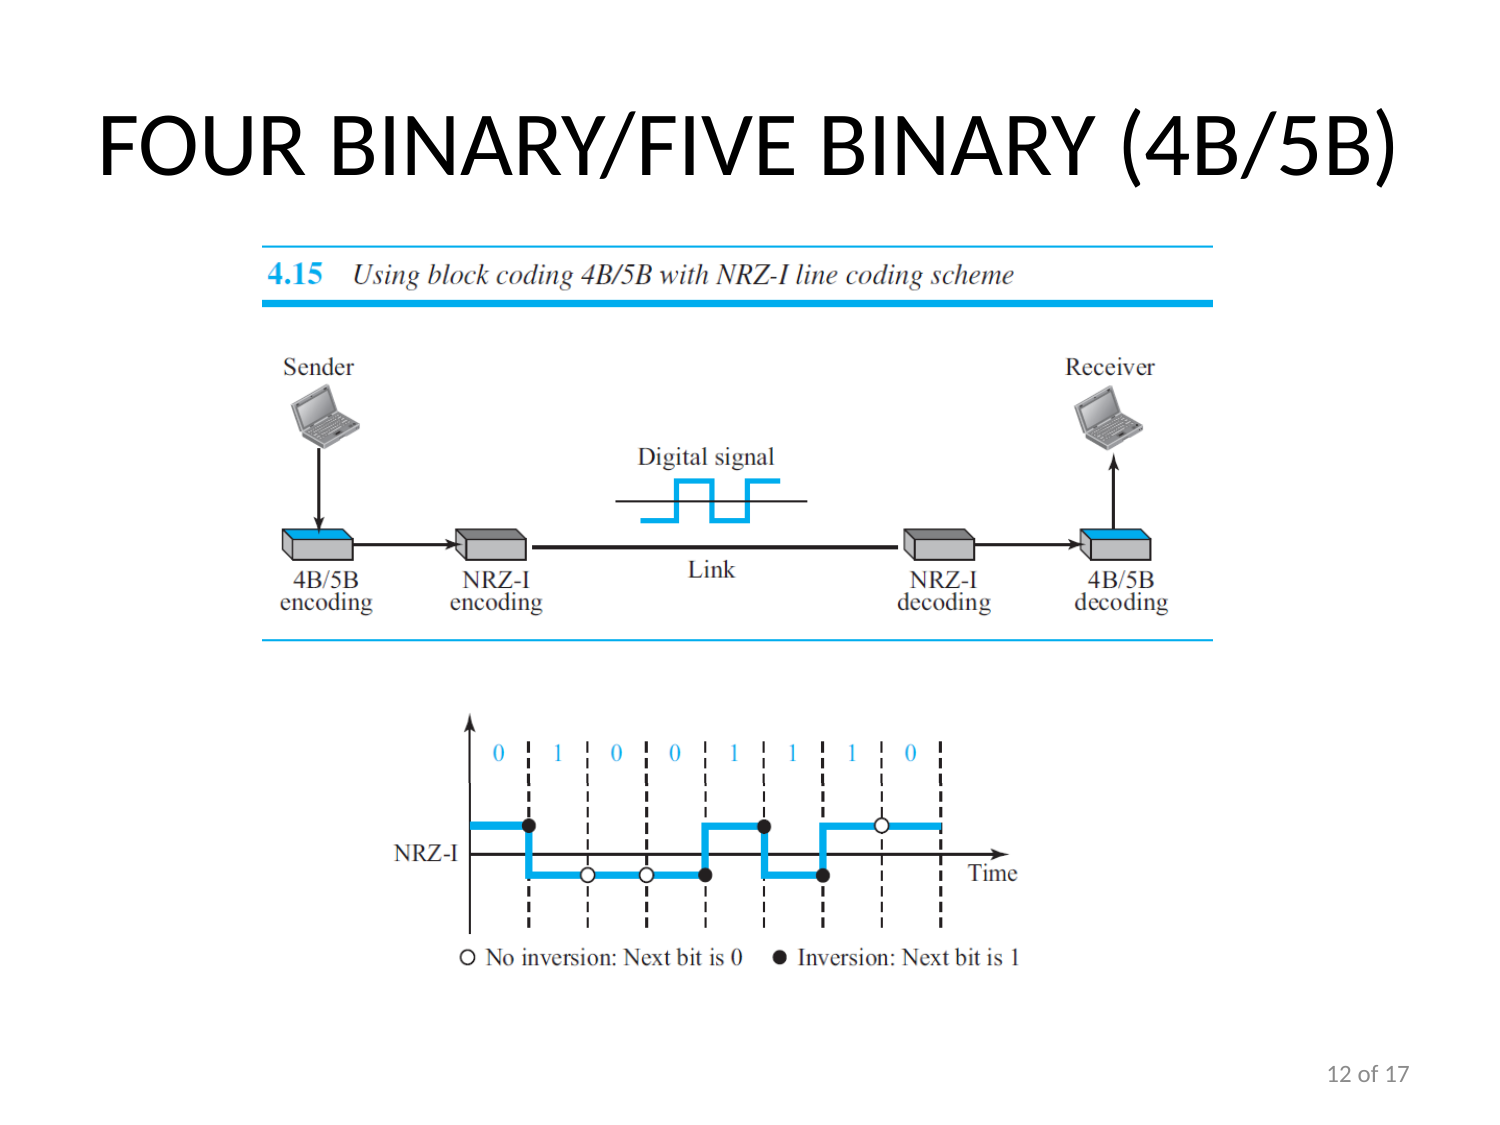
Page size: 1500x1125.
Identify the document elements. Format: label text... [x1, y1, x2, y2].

slide_number 12 of 17 [1074, 1042, 1425, 1103]
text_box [374, 707, 1031, 983]
title Four binary/five binary (4B/5B) [75, 45, 1425, 233]
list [262, 232, 1213, 658]
